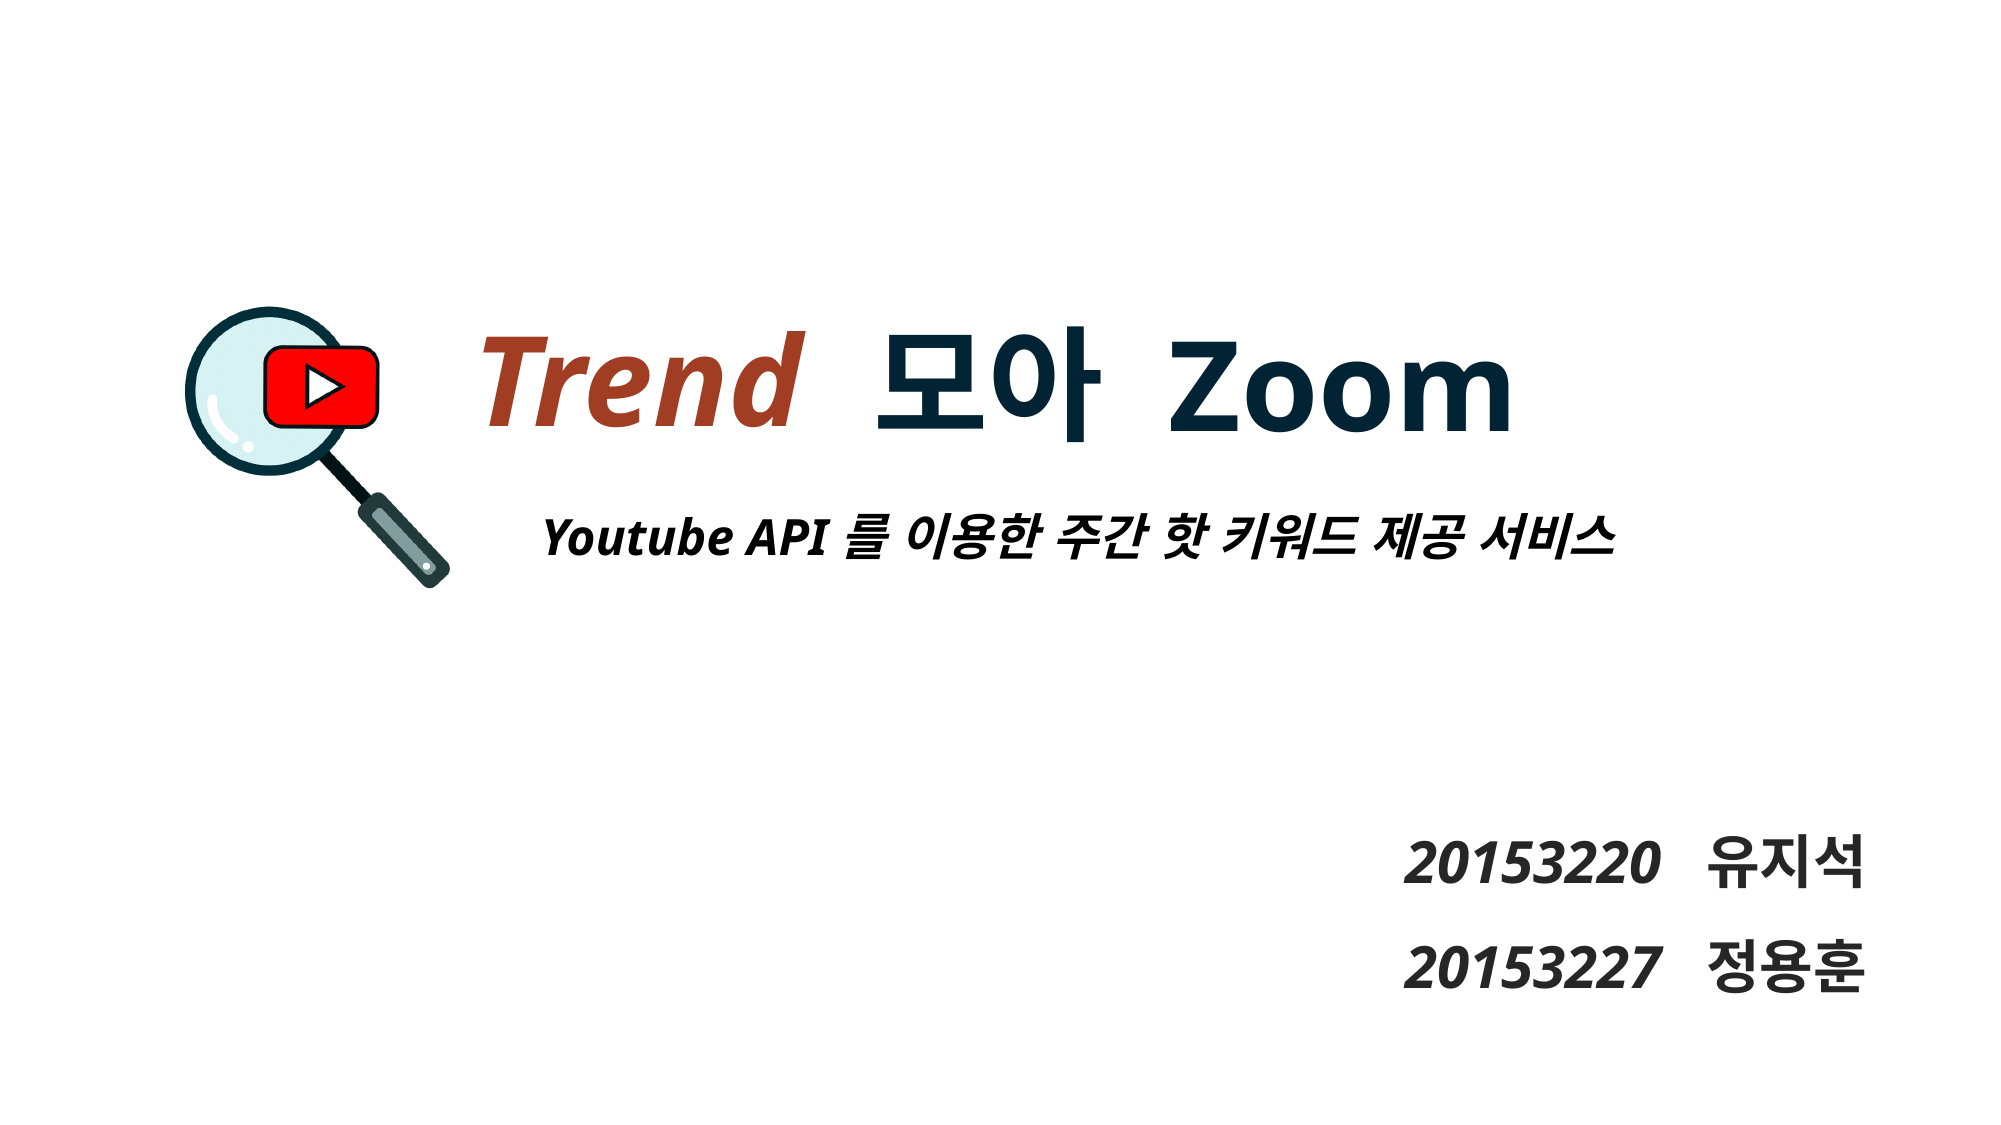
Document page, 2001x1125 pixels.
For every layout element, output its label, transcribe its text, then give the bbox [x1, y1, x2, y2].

text_box Youtube API를 이용한 주간 핫 키워드 제공 서비스 [526, 498, 1630, 574]
title 모아 Zoom [858, 314, 1787, 468]
picture [145, 279, 474, 621]
text_box Trend [474, 294, 859, 460]
text_box 20153220 유지석 20153227 정용훈 [1390, 782, 1882, 1008]
